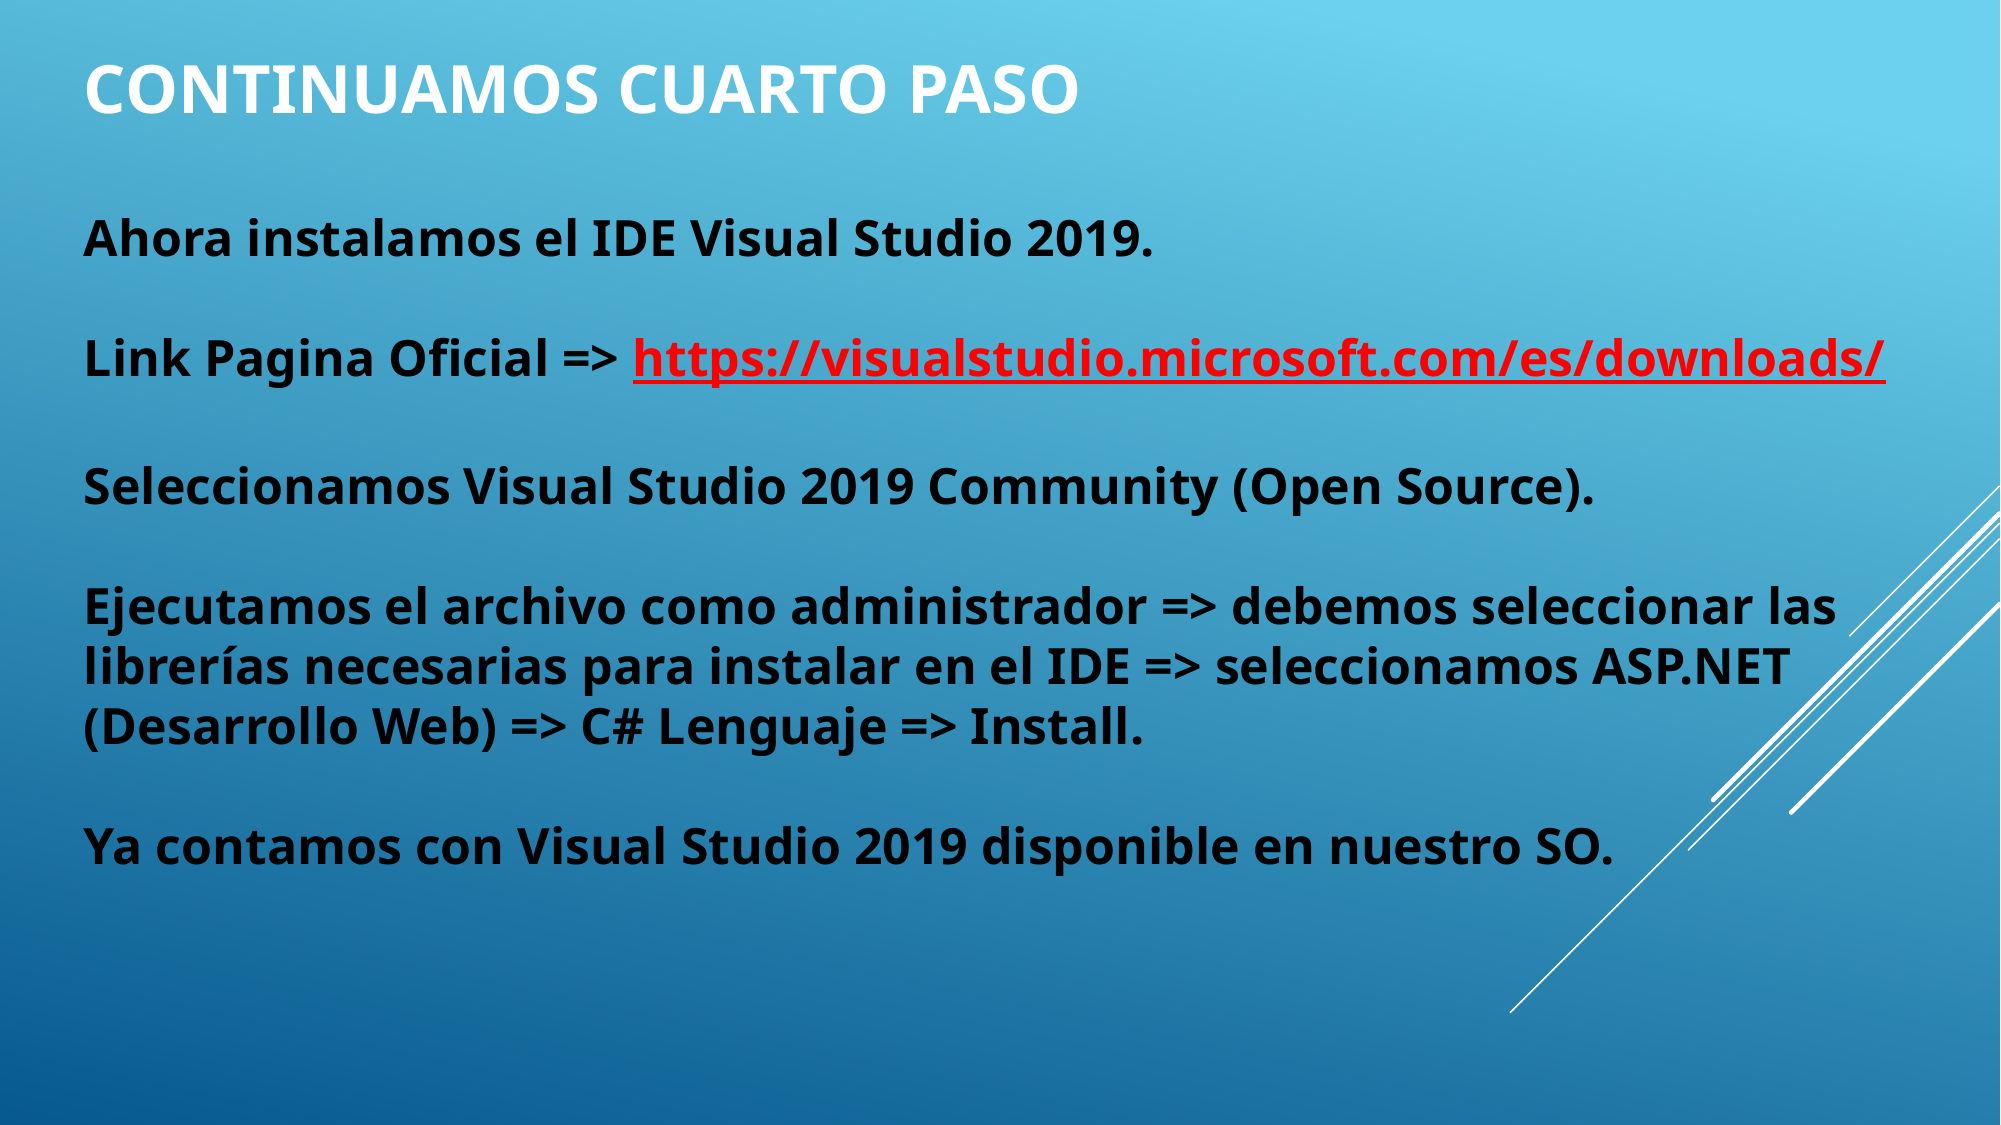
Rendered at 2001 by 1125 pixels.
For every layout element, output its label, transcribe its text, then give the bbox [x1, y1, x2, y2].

text_box CONTINUAMOS CUARTO PASO Ahora instalamos el IDE Visual Studio 2019. Link Pagina Oficial => https://visualstudio.microsoft.com/es/downloads/ Seleccionamos Visual Studio 2019 Community (Open Source). Ejecutamos el archivo como administrador => debemos seleccionar las librerías necesarias para instalar en el IDE => seleccionamos ASP.NET (Desarrollo Web) => C# Lenguaje => Install. Ya contamos con Visual Studio 2019 disponible en nuestro SO. [69, 39, 1953, 883]
